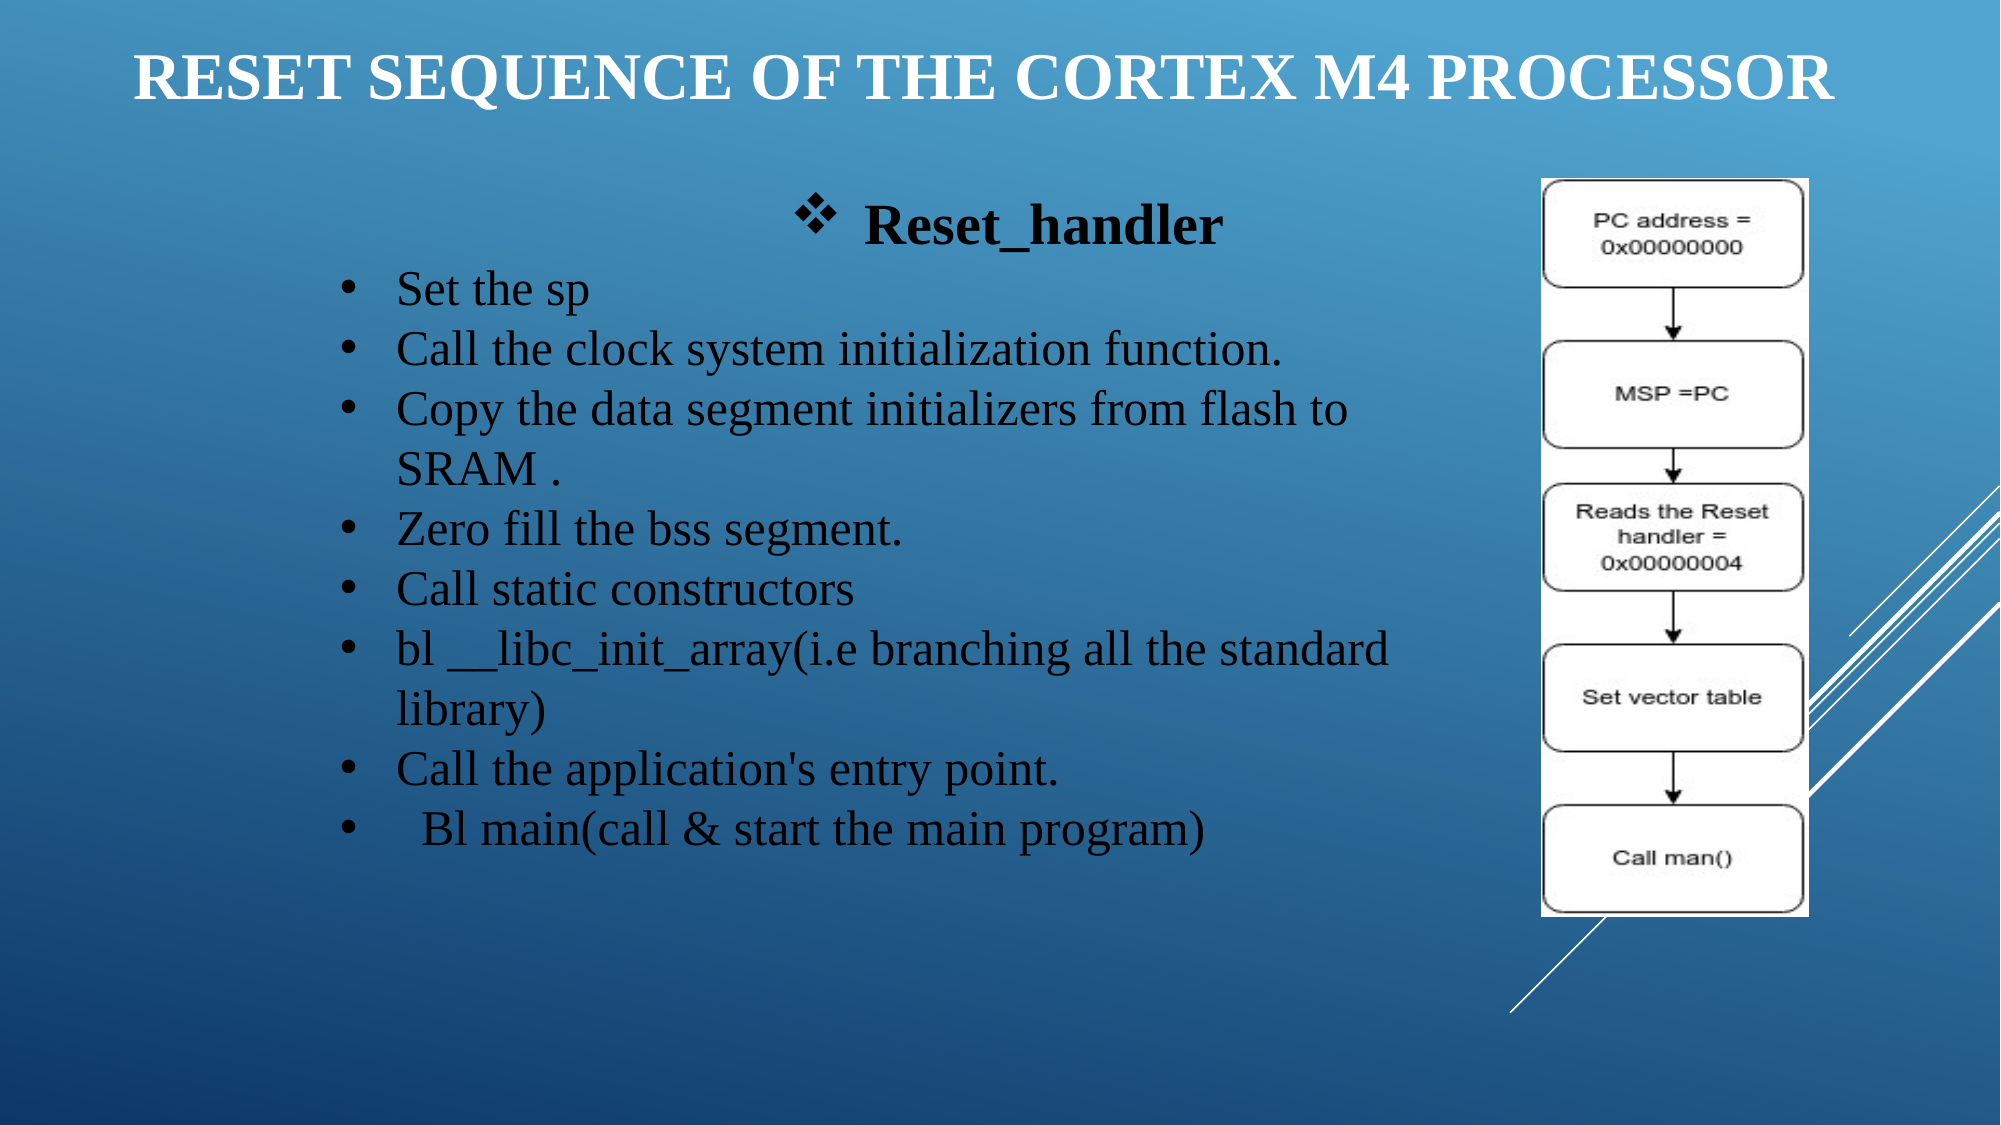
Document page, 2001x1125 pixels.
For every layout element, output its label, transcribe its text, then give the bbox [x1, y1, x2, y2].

text_box RESET SEQUENCE OF THE CORTEX M4 PROCESSOR [118, 25, 2000, 200]
text_box Reset_handler Set the sp Call the clock system initialization function. Copy the data segment initializers from flash to SRAM . Zero fill the bss segment. Call static constructors bl __libc_init_array(i.e branching all the standard library) Call the application's entry point. Bl main(call & start the main program) [324, 178, 1442, 1024]
picture [1540, 178, 1810, 917]
